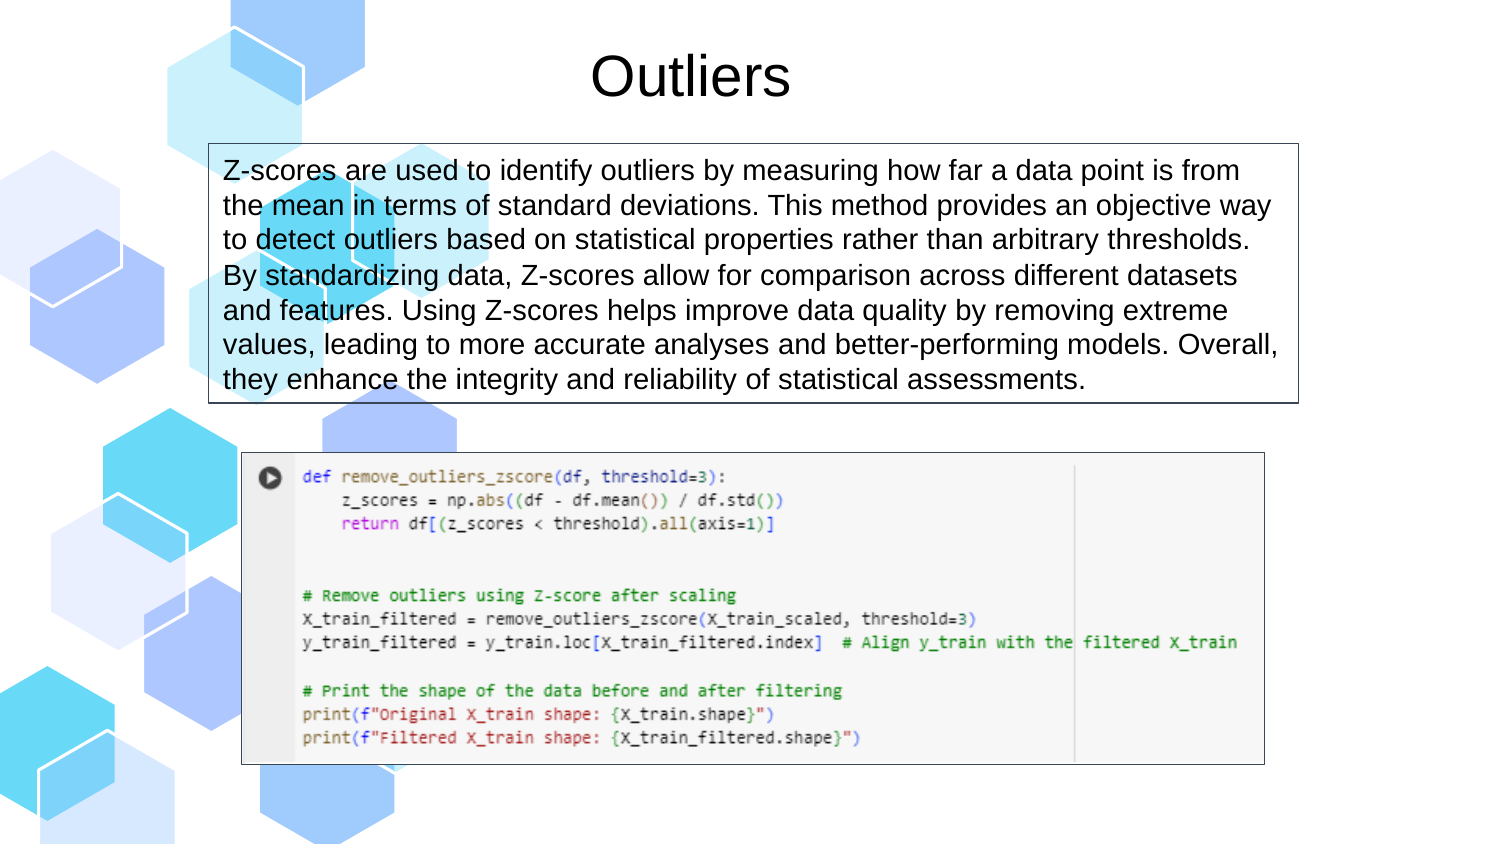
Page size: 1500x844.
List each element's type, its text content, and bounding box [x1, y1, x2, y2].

text_box Outliers [576, 30, 1130, 116]
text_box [0, 0, 526, 844]
picture [241, 452, 1265, 765]
text_box Z-scores are used to identify outliers by measuring how far a data point is from the mean in terms of standard deviations. This method provides an objective way to detect outliers based on statistical properties rather than arbitrary thresholds. By standardizing data, Z-scores allow for comparison across different datasets and features. Using Z-scores helps improve data quality by removing extreme values, leading to more accurate analyses and better-performing models. Overall, they enhance the integrity and reliability of statistical assessments. [530, 143, 1299, 403]
